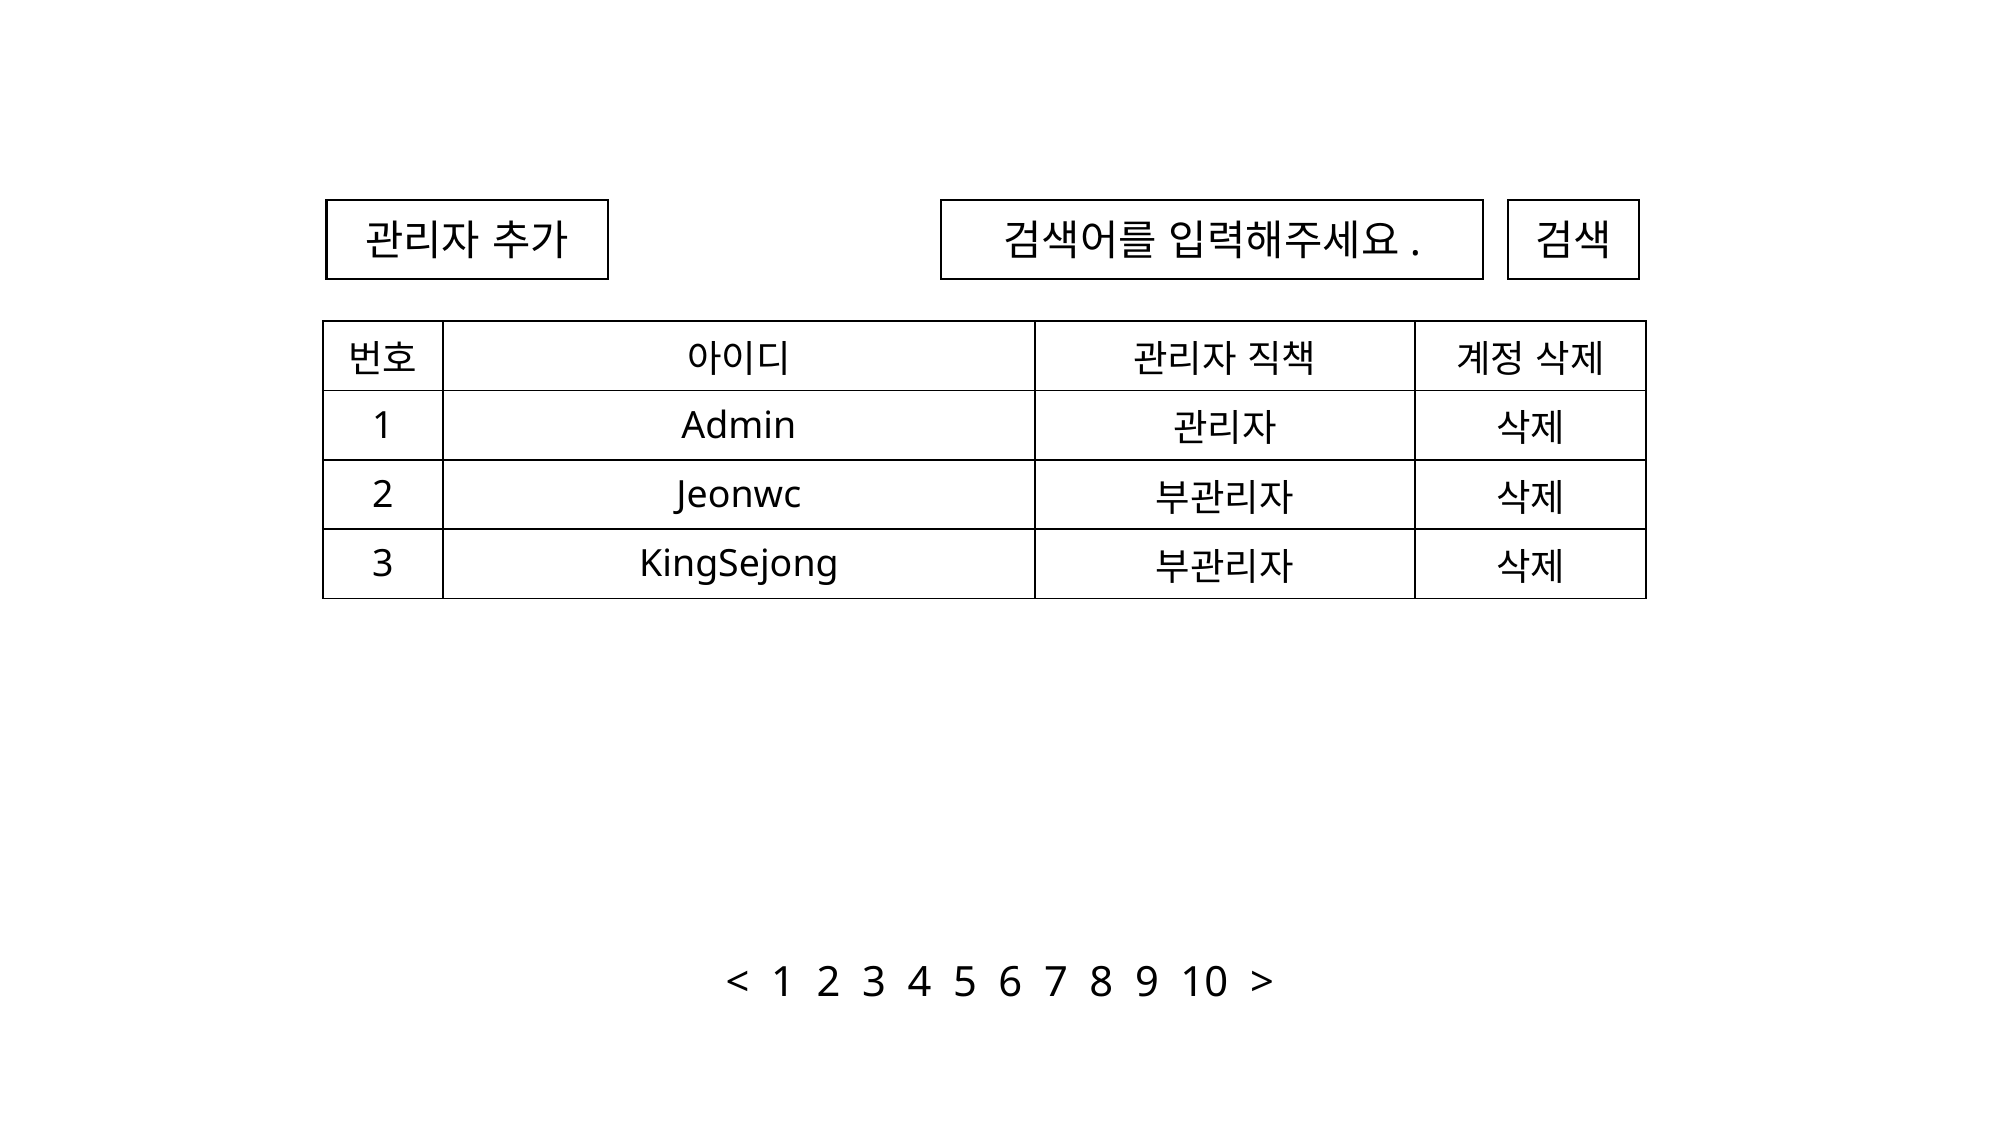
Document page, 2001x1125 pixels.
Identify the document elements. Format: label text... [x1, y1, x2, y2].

table_header 번호 [324, 322, 442, 390]
table_cell 관리자 [1036, 391, 1414, 459]
text_box 검색어를 입력해주세요. [940, 199, 1484, 280]
text_box 검색 [1507, 199, 1640, 280]
table_cell 삭제 [1416, 391, 1645, 459]
table_cell 부관리자 [1036, 461, 1414, 528]
text_box 관리자 추가 [325, 199, 609, 280]
table_cell 삭제 [1416, 461, 1645, 528]
table_header 계정 삭제 [1416, 322, 1645, 390]
text_box < 1 2 3 4 5 6 7 8 9 10 > [534, 939, 1465, 1020]
table_cell 부관리자 [1036, 530, 1414, 598]
table_cell Jeonwc [444, 461, 1034, 528]
table_cell 1 [324, 391, 442, 459]
table_header 아이디 [444, 322, 1034, 390]
table_cell KingSejong [444, 530, 1034, 598]
table_header 관리자 직책 [1036, 322, 1414, 390]
table_cell 2 [324, 461, 442, 528]
table_cell 3 [324, 530, 442, 598]
table_cell 삭제 [1416, 530, 1645, 598]
table_cell Admin [444, 391, 1034, 459]
